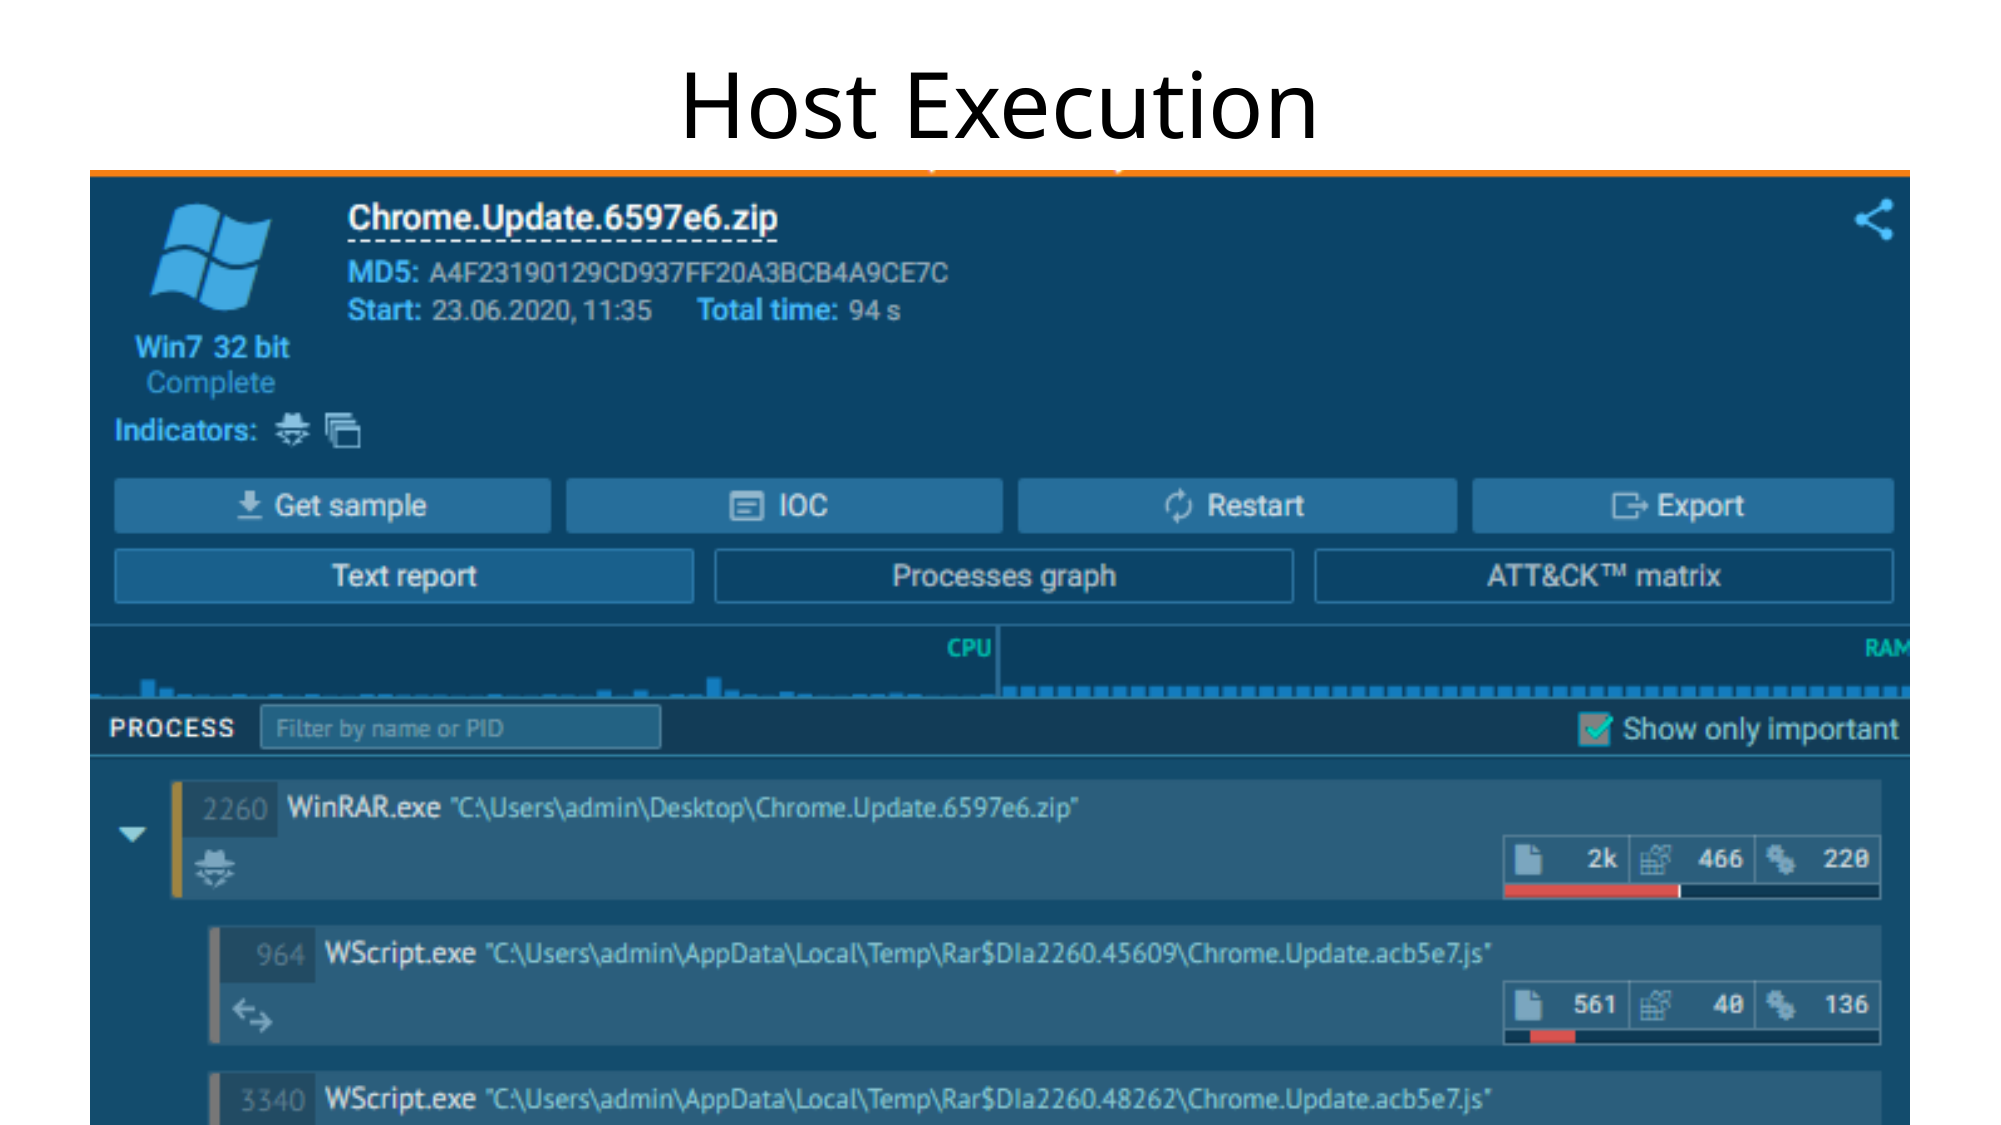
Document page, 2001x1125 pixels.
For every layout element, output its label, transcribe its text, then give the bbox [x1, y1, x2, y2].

title Host Execution [137, 0, 1863, 170]
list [90, 170, 1910, 1125]
